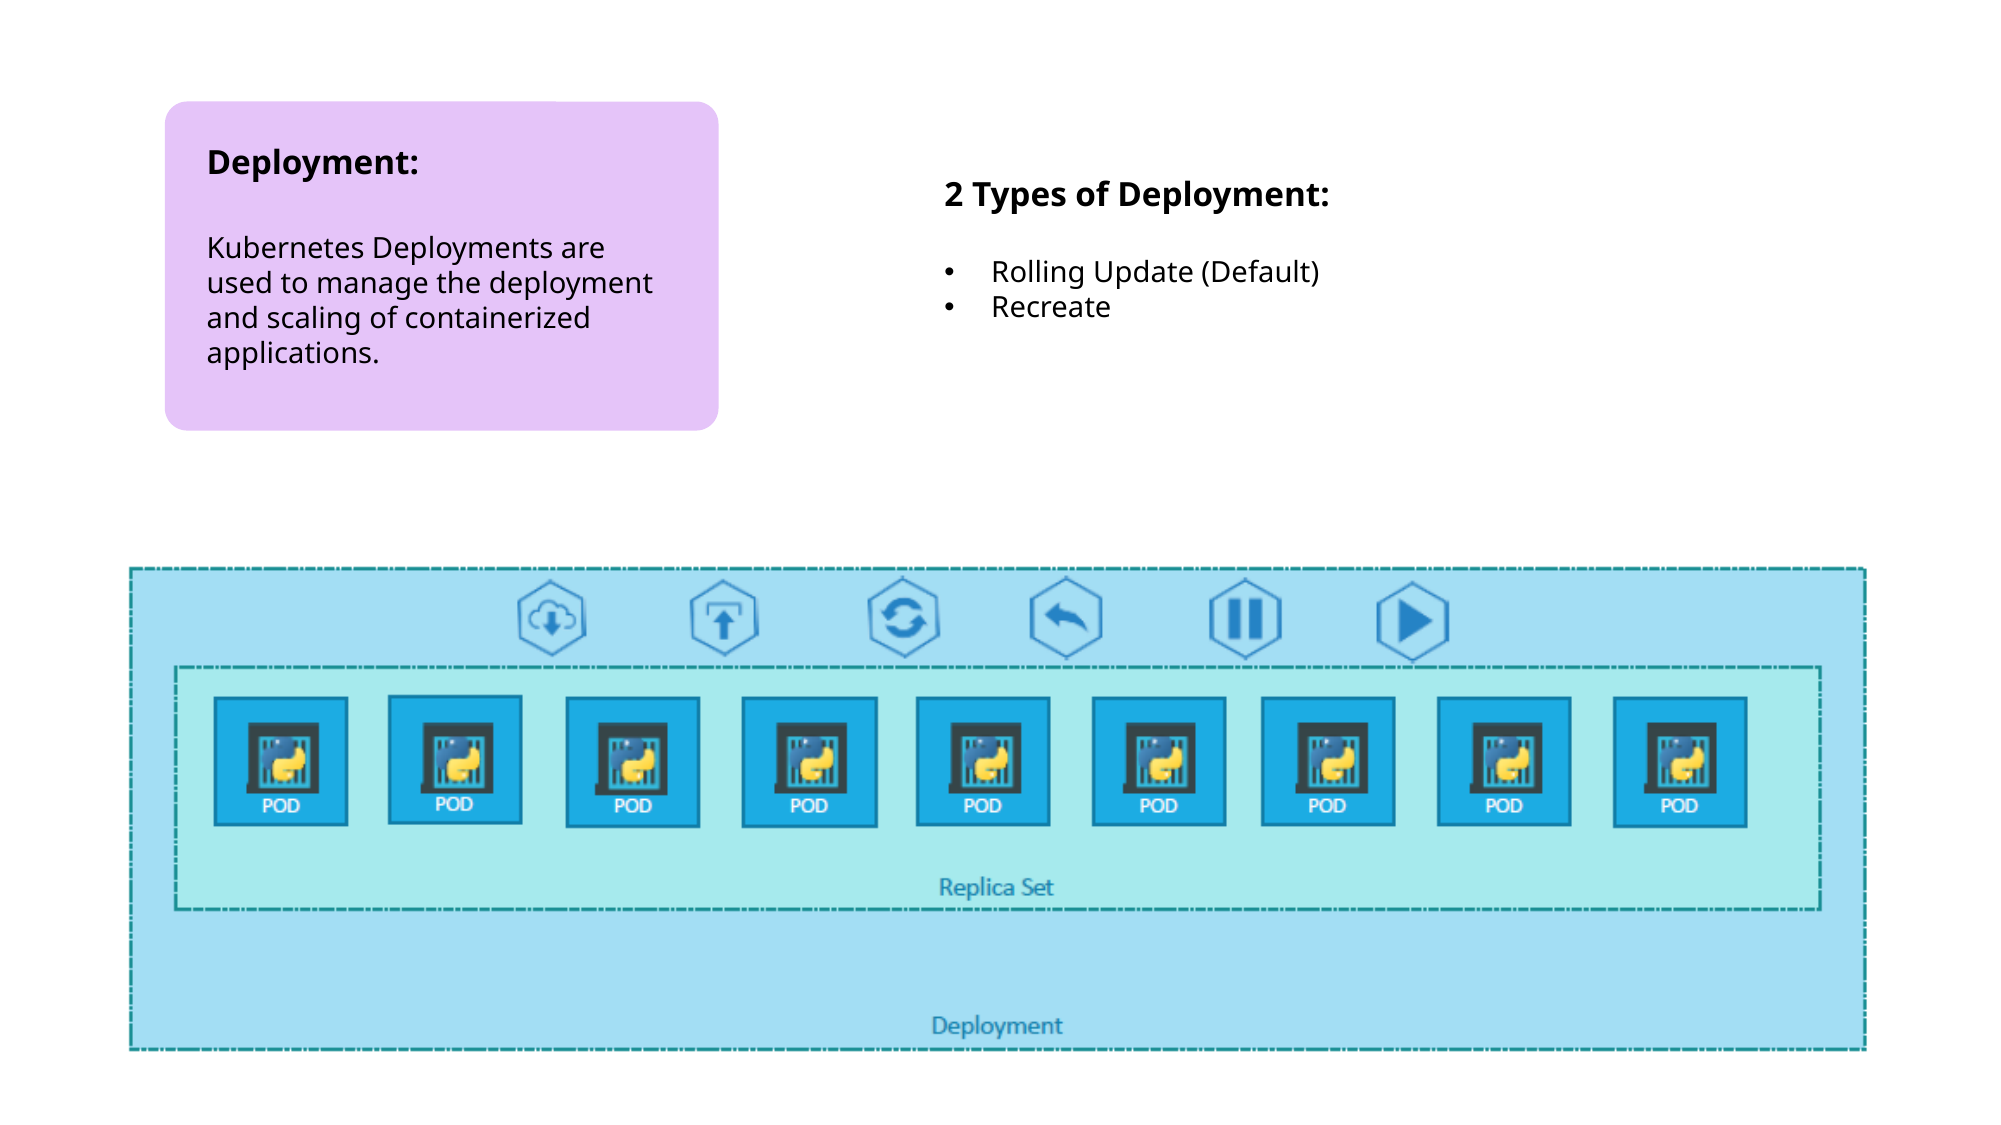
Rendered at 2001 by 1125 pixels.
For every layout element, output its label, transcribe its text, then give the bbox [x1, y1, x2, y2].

picture [114, 550, 1886, 1074]
text_box [164, 101, 719, 431]
text_box 2 Types of Deployment: Rolling Update (Default) Recreate [929, 166, 1836, 331]
text_box Kubernetes Deployments are used to manage the deployment and scaling of containerized applications. [191, 221, 676, 377]
text_box Deployment: [191, 133, 542, 189]
